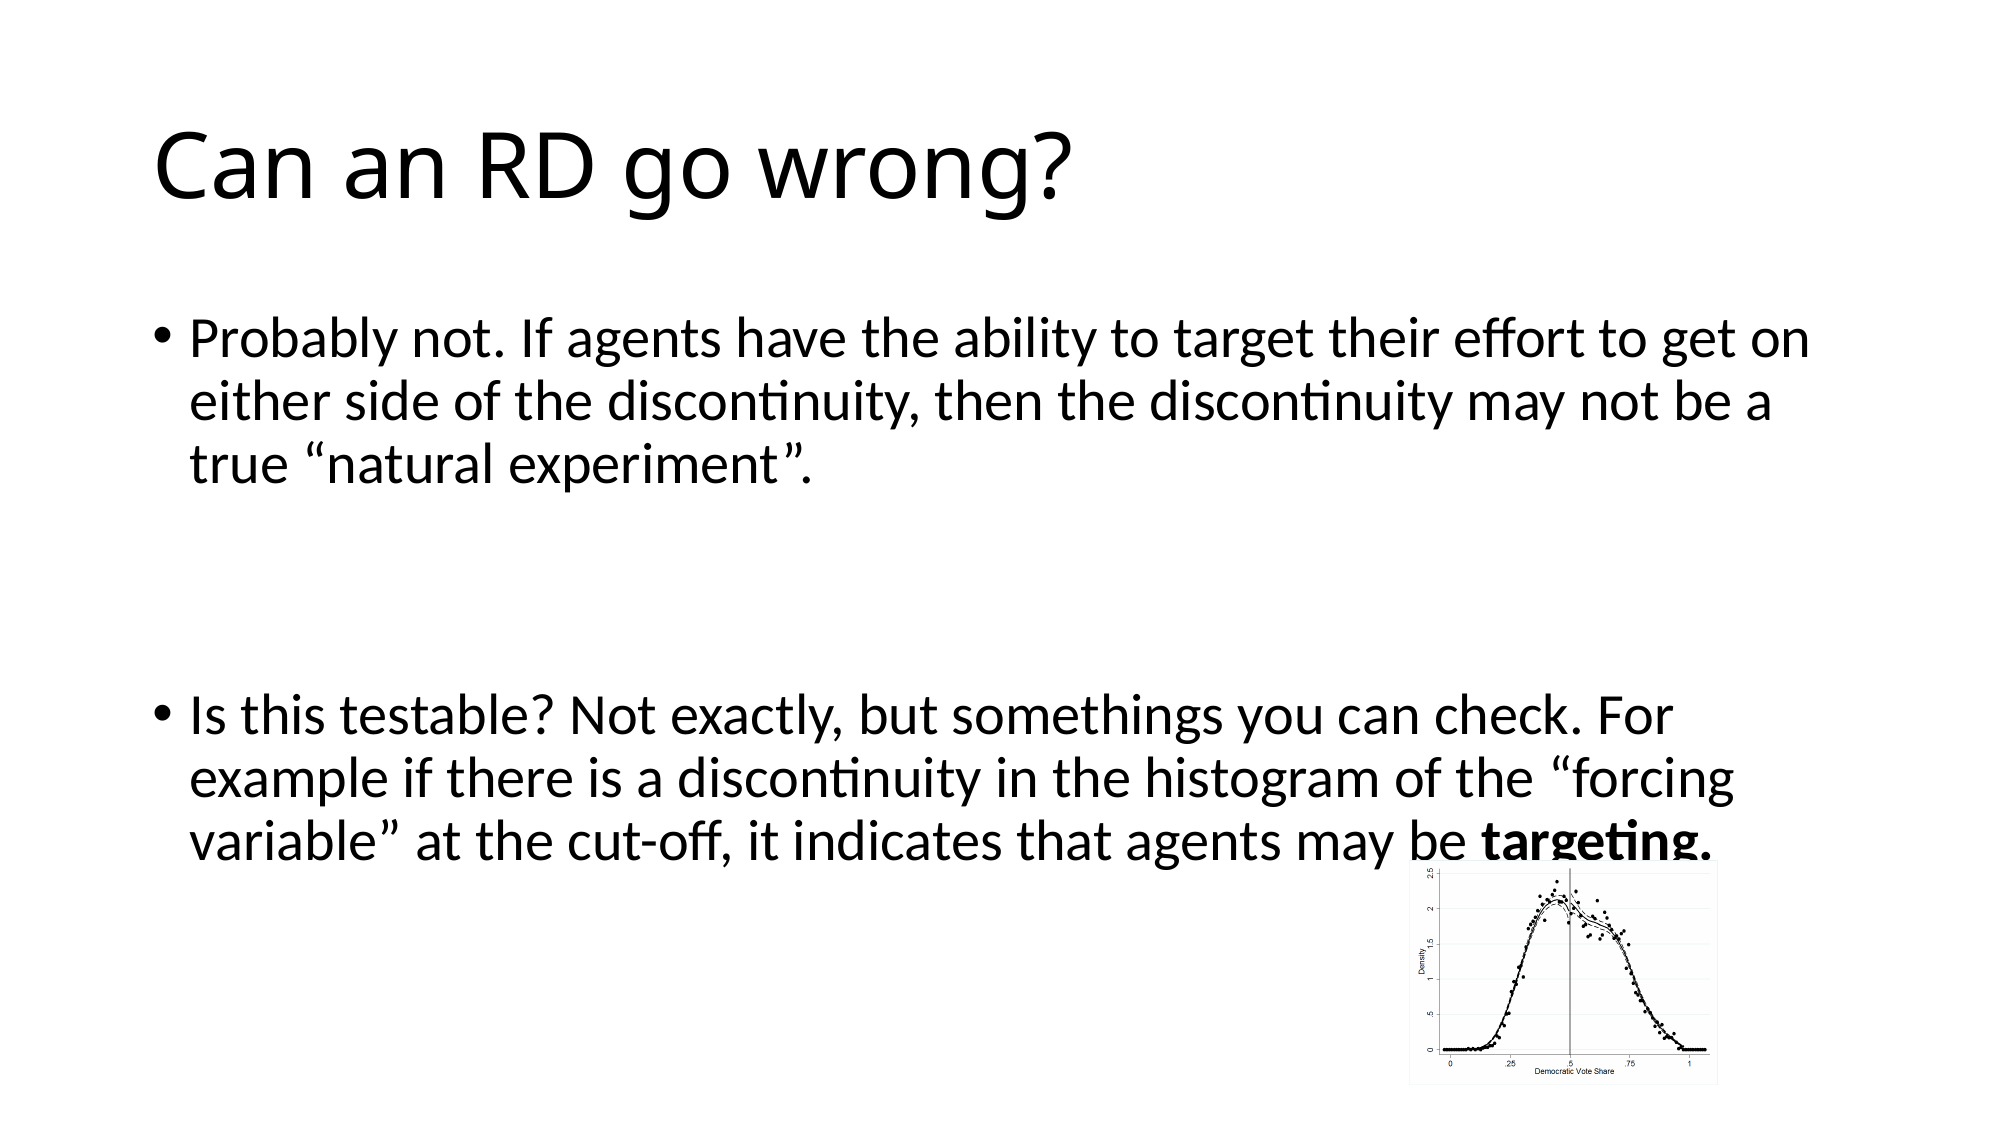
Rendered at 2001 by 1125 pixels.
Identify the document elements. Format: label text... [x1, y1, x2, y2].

list Probably not. If agents have the ability to target their effort to get on either side of the discontinuity, then the discontinuity may not be a true “natural experiment”. Is this testable? Not exactly, but somethings you can check. For example if there is a discontinuity in the histogram of the “forcing variable” at the cut-off, it indicates that agents may be targeting. [137, 299, 1863, 1014]
picture [1409, 860, 1718, 1085]
title Can an RD go wrong? [137, 59, 1863, 278]
